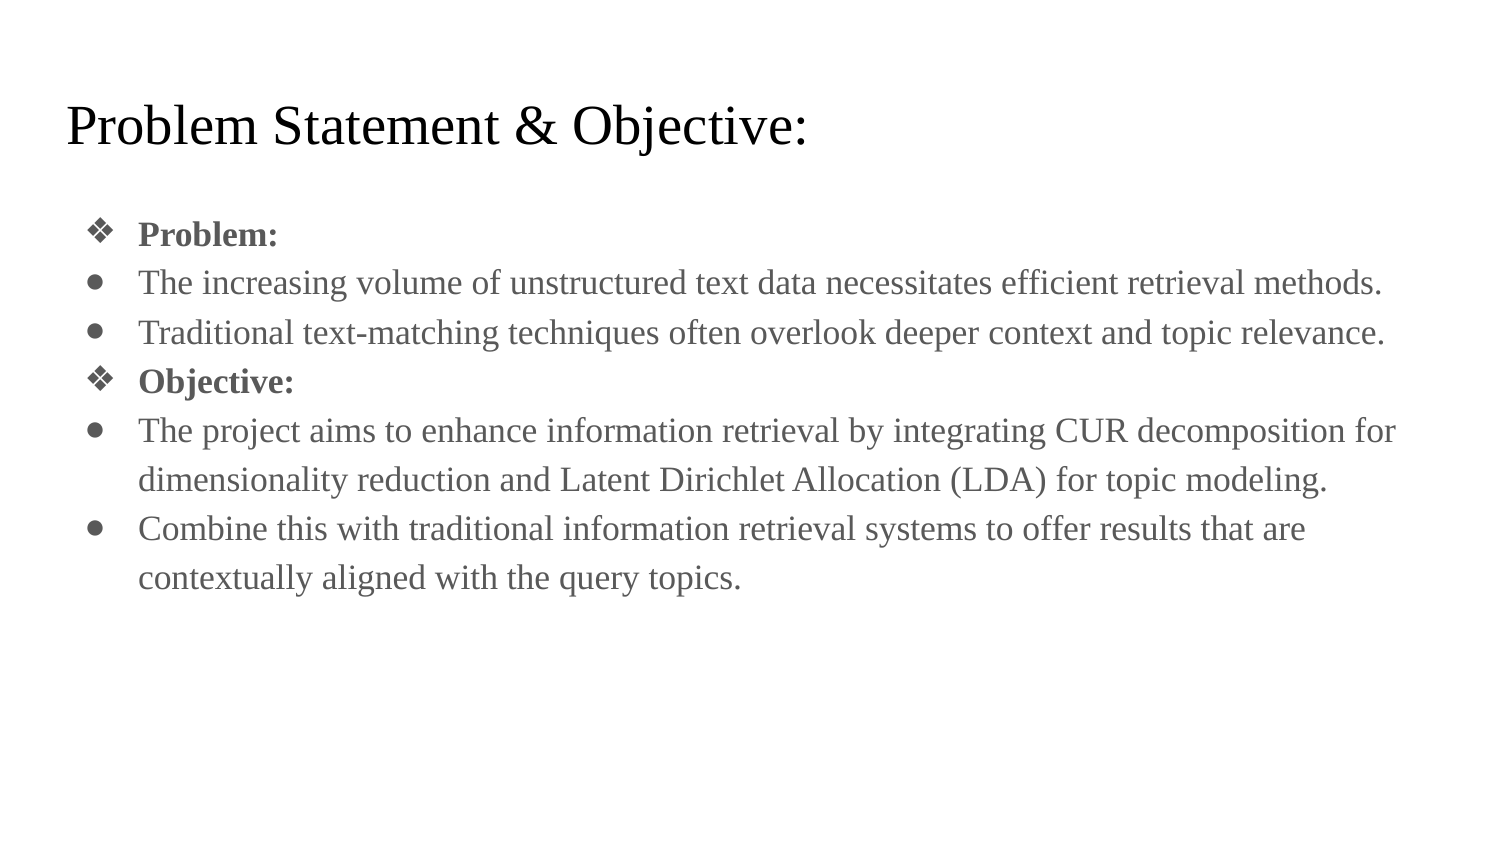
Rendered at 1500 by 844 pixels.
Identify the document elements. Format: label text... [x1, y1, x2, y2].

title Problem Statement & Objective: [51, 72, 1449, 167]
list Problem: The increasing volume of unstructured text data necessitates efficient retrieval methods. Traditional text-matching techniques often overlook deeper context and topic relevance. Objective: The project aims to enhance information retrieval by integrating CUR decomposition for dimensionality reduction and Latent Dirichlet Allocation (LDA) for topic modeling. Combine this with traditional information retrieval systems to offer results that are contextually aligned with the query topics. [51, 189, 1449, 749]
